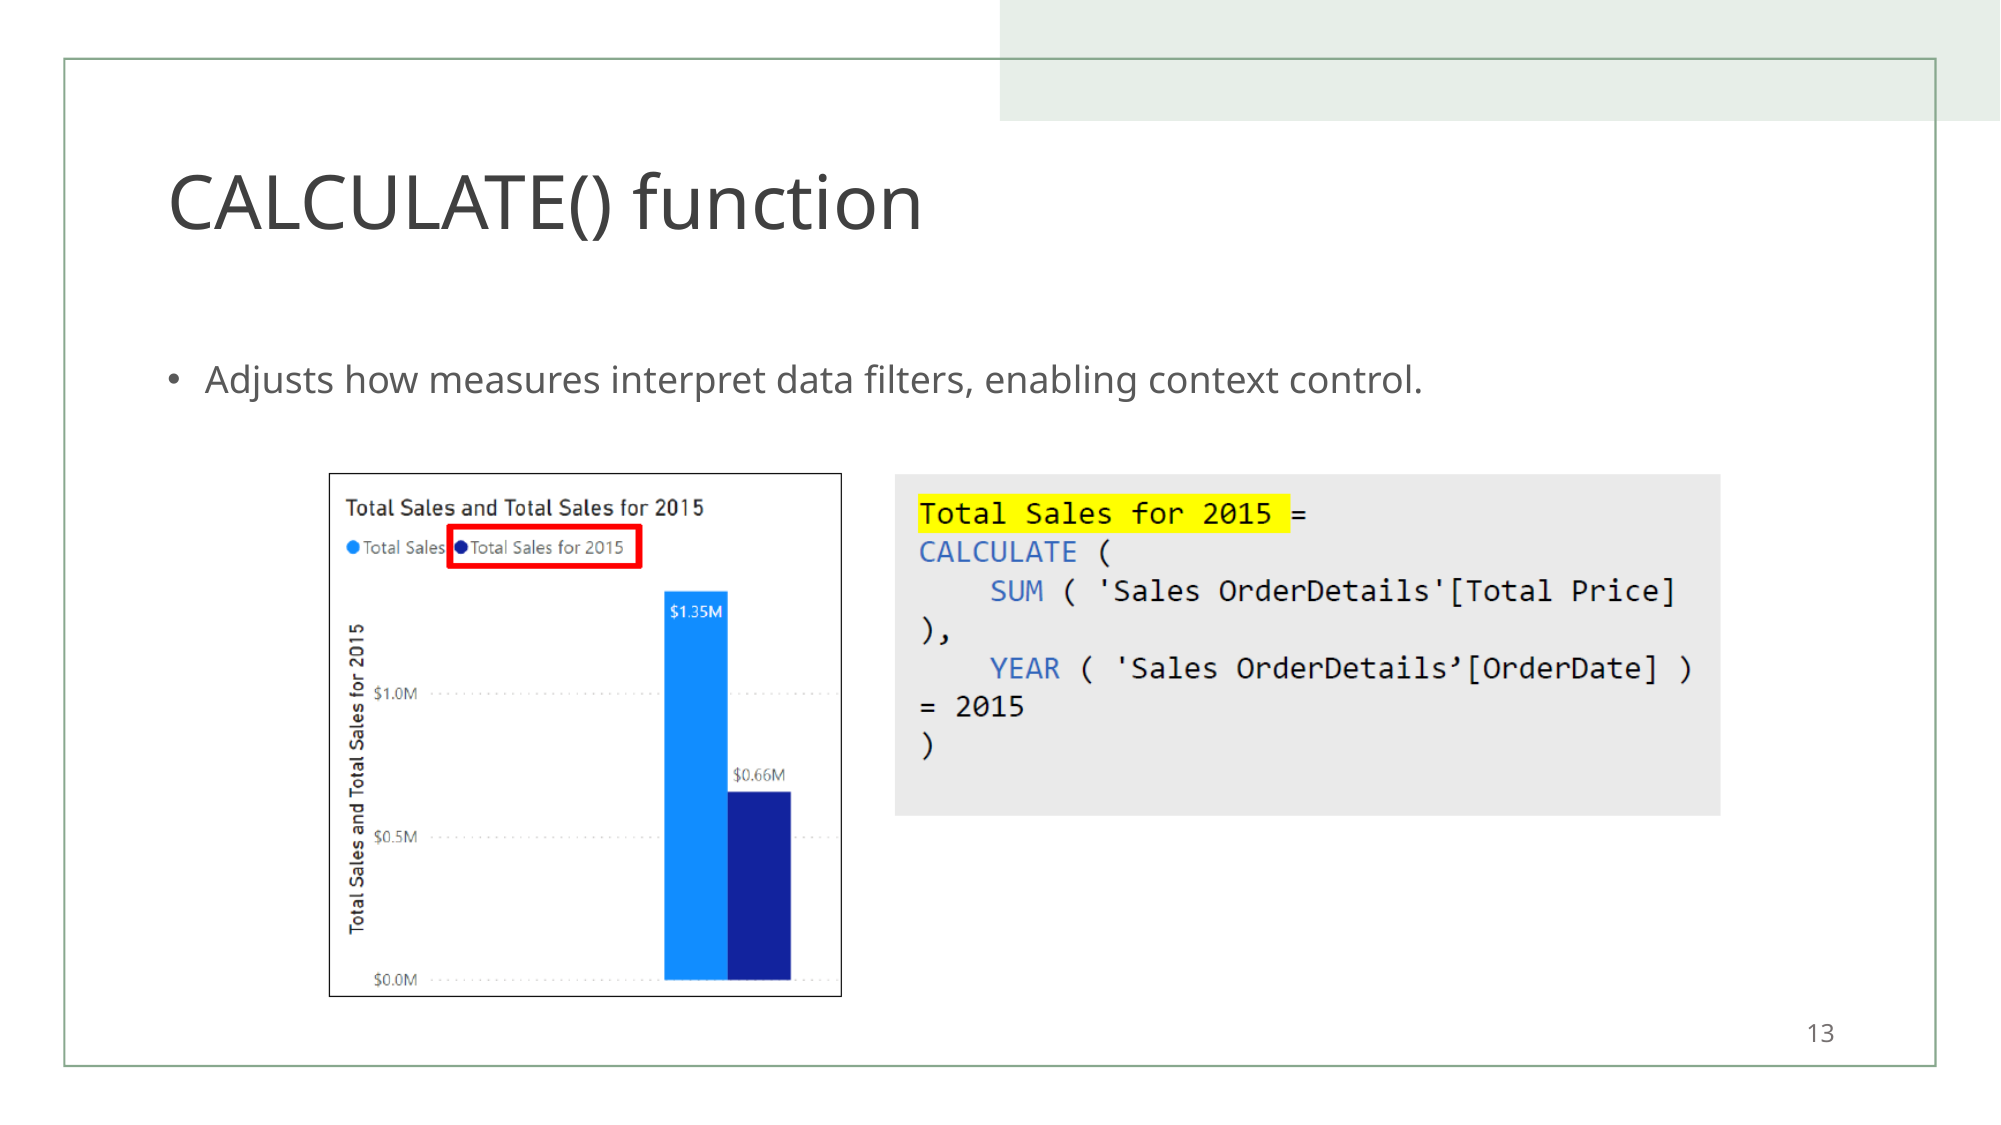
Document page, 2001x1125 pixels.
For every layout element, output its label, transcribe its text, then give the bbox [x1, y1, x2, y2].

title CALCULATE() function [152, 79, 1878, 331]
slide_number 13 [1400, 1004, 1850, 1064]
list Adjusts how measures interpret data filters, enabling context control. [152, 353, 1901, 435]
picture [322, 465, 1731, 1005]
